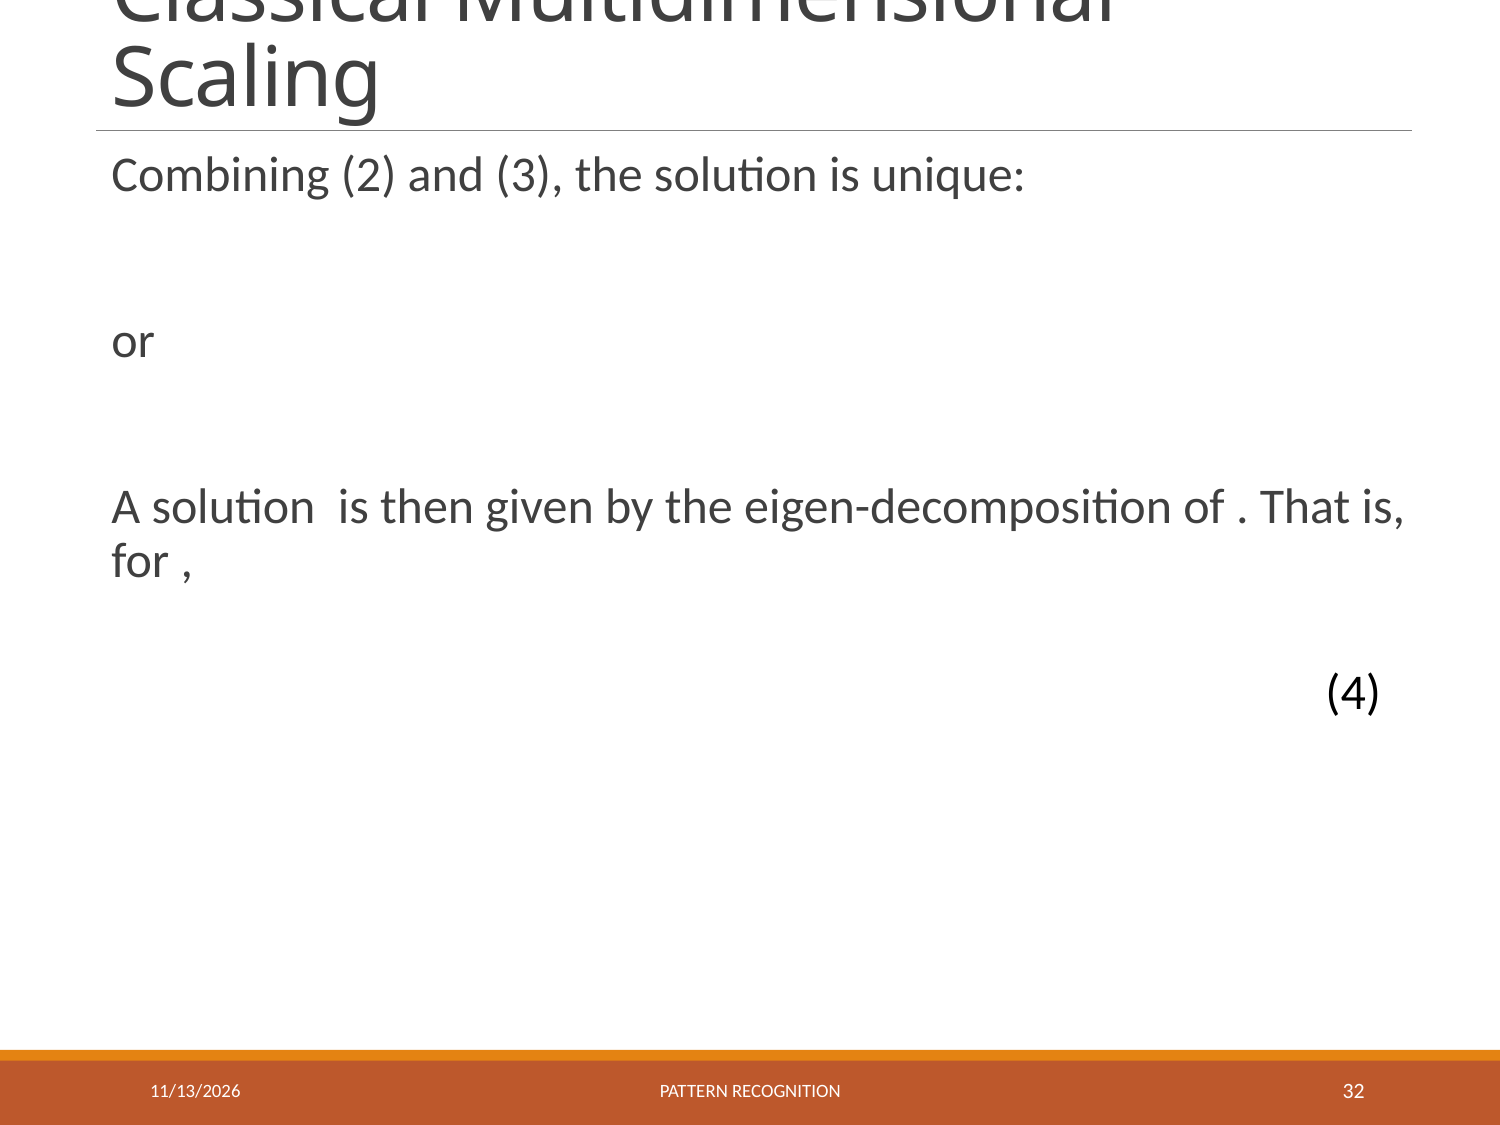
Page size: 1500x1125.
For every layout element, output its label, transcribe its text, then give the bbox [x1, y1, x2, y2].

text_box (4) [1310, 652, 1413, 727]
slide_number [135, 1059, 440, 1120]
title Classical Multidimensional Scaling [96, 19, 1413, 131]
slide_number 32 [1218, 1059, 1380, 1120]
footer Pattern recognition [453, 1059, 1047, 1120]
